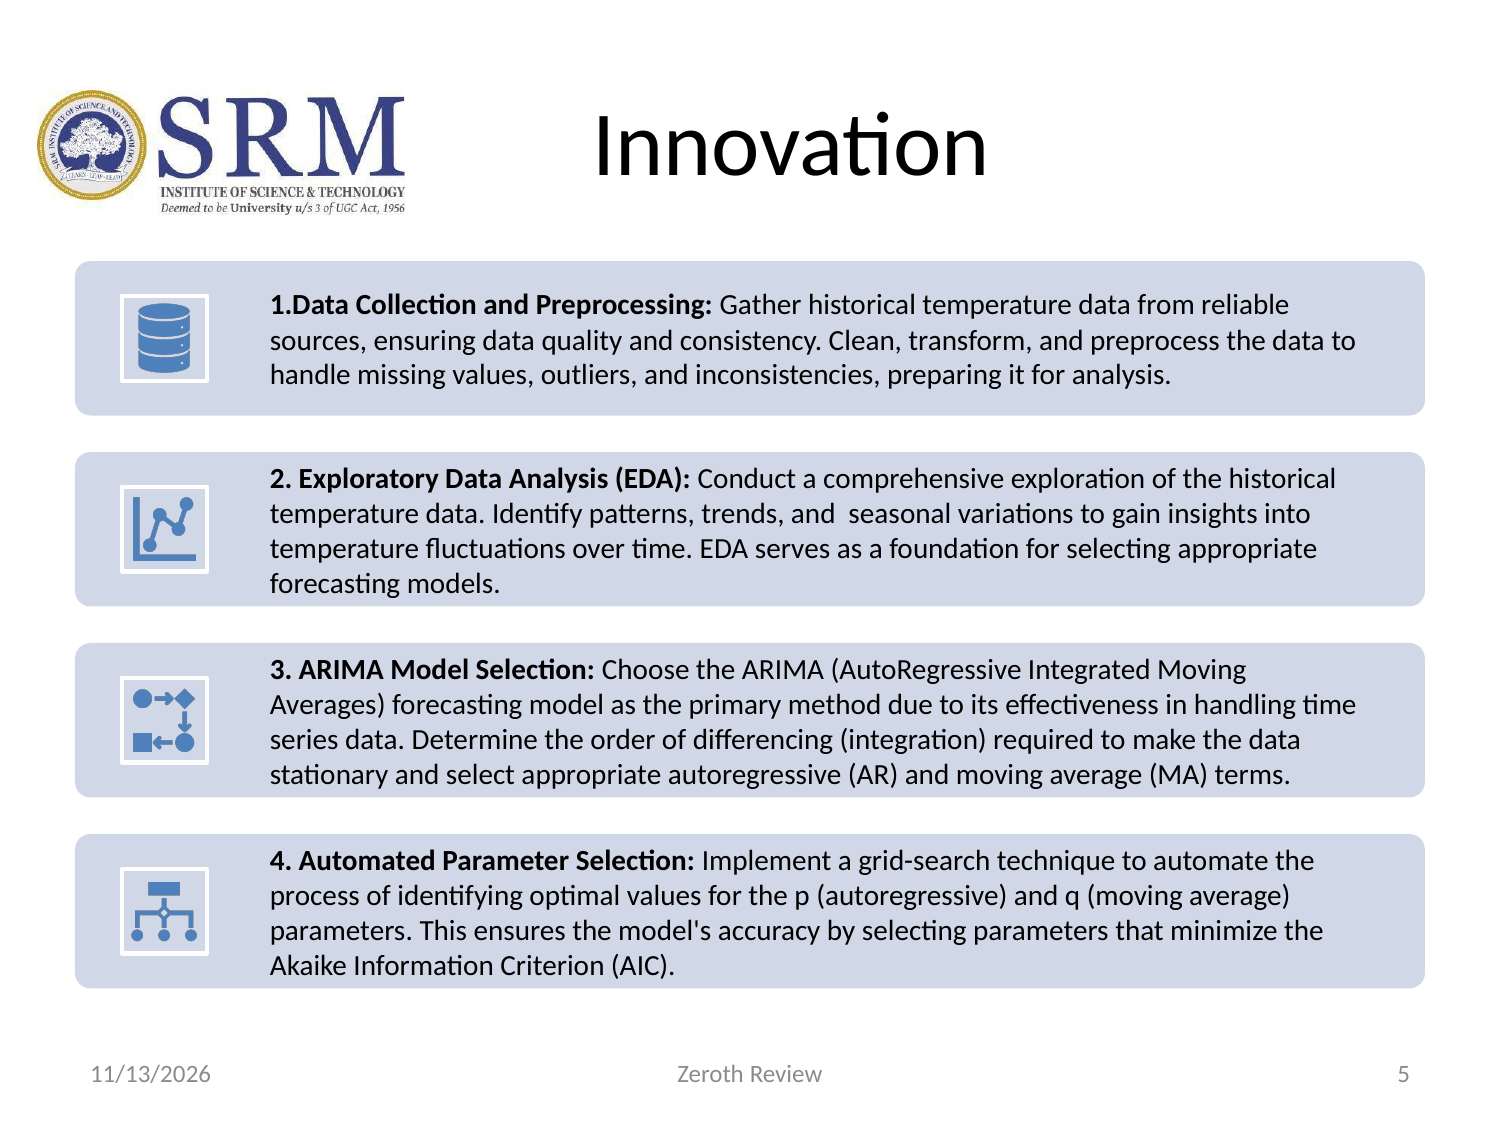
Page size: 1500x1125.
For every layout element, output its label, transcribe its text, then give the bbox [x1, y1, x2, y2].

title Innovation [75, 45, 1425, 233]
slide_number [75, 1042, 425, 1103]
footer Zeroth Review [512, 1042, 988, 1103]
slide_number 5 [1074, 1042, 1425, 1103]
picture [37, 90, 405, 215]
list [74, 260, 1426, 990]
